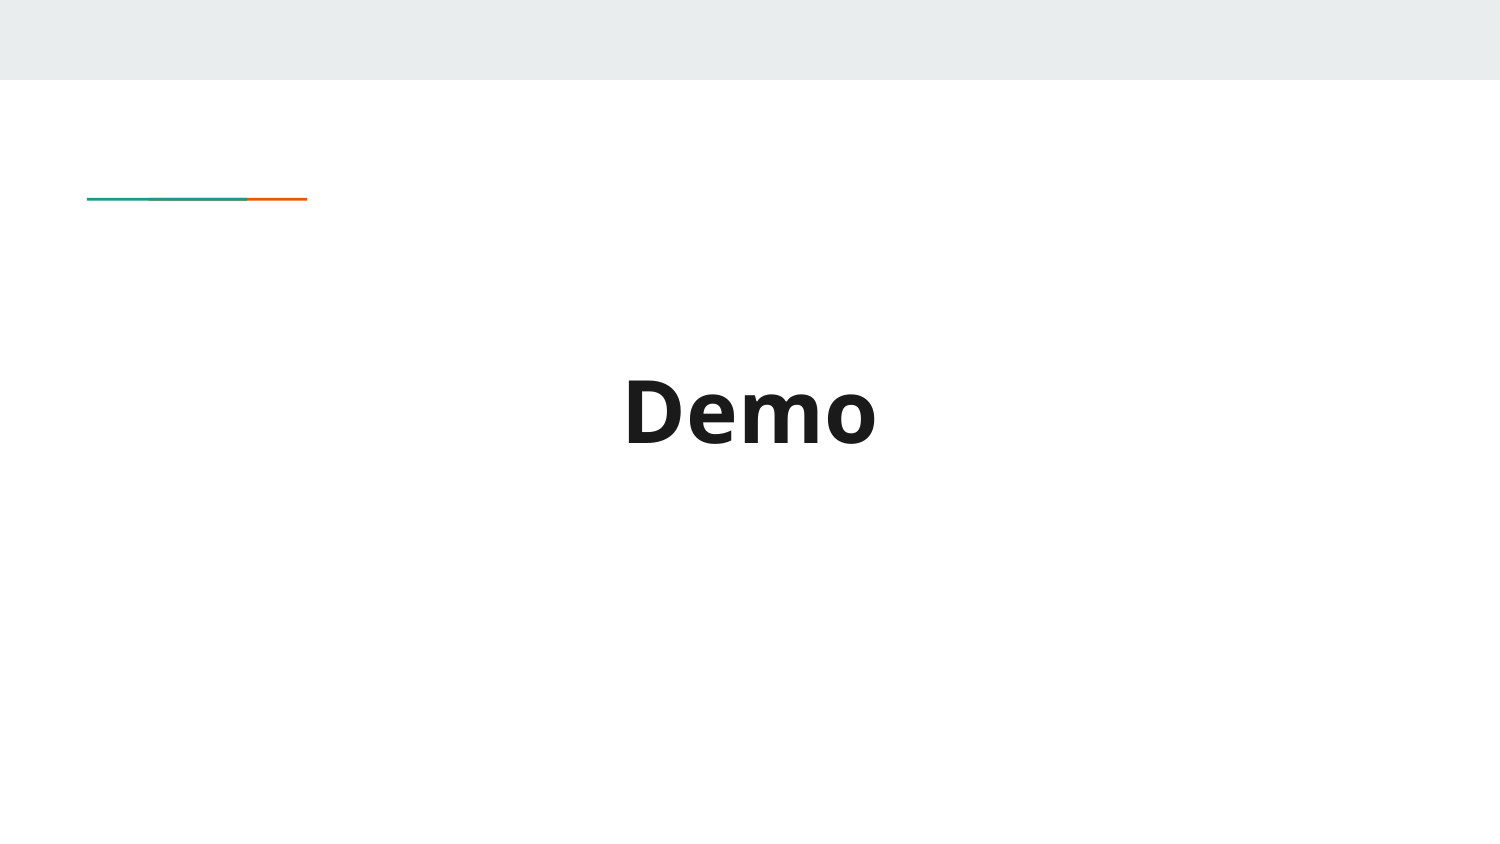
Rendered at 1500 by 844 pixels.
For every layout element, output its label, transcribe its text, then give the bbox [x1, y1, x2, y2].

title Demo [119, 341, 1381, 500]
